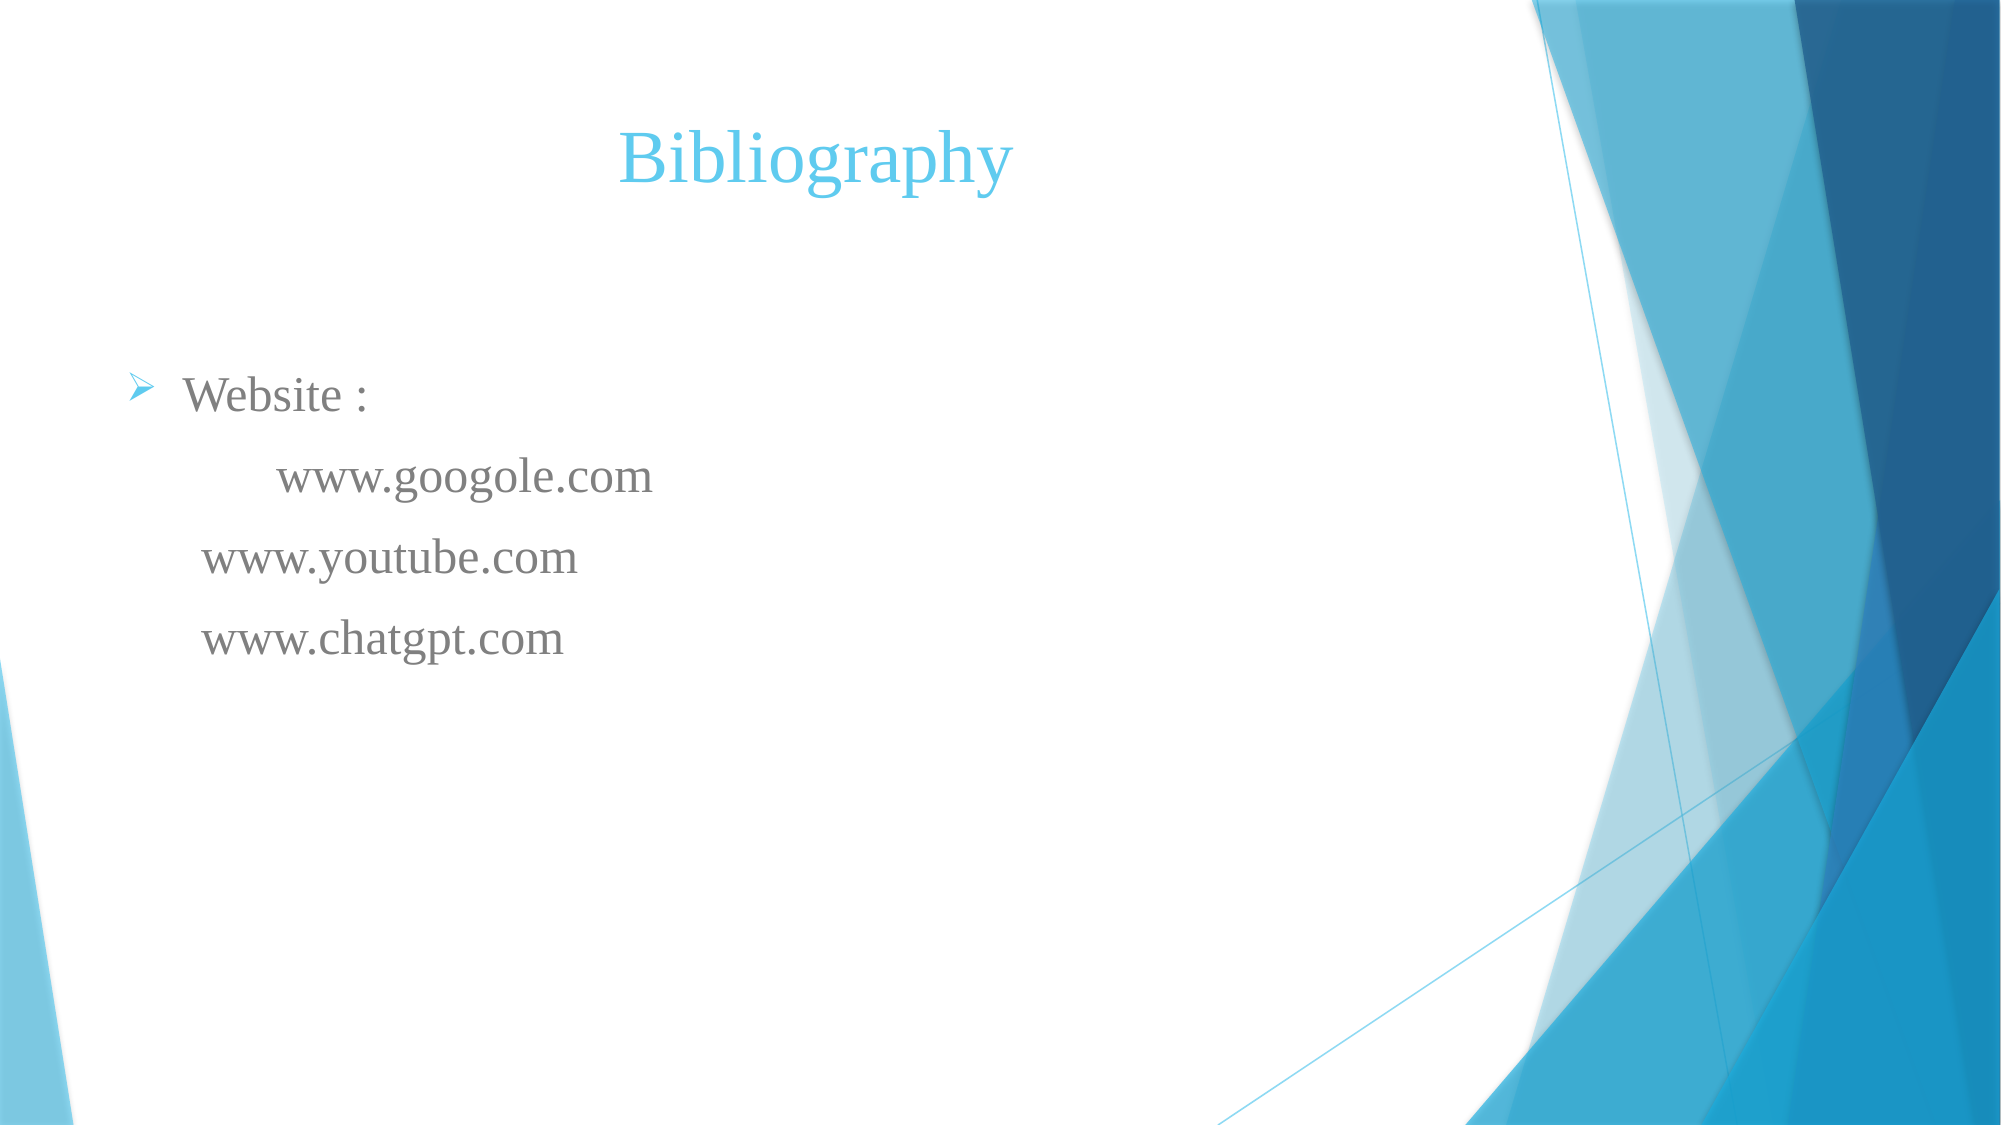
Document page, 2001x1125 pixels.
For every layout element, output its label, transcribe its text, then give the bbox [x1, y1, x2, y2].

list Website : www.googole.com www.youtube.com www.chatgpt.com [111, 354, 1522, 992]
title Bibliography [111, 99, 1522, 278]
